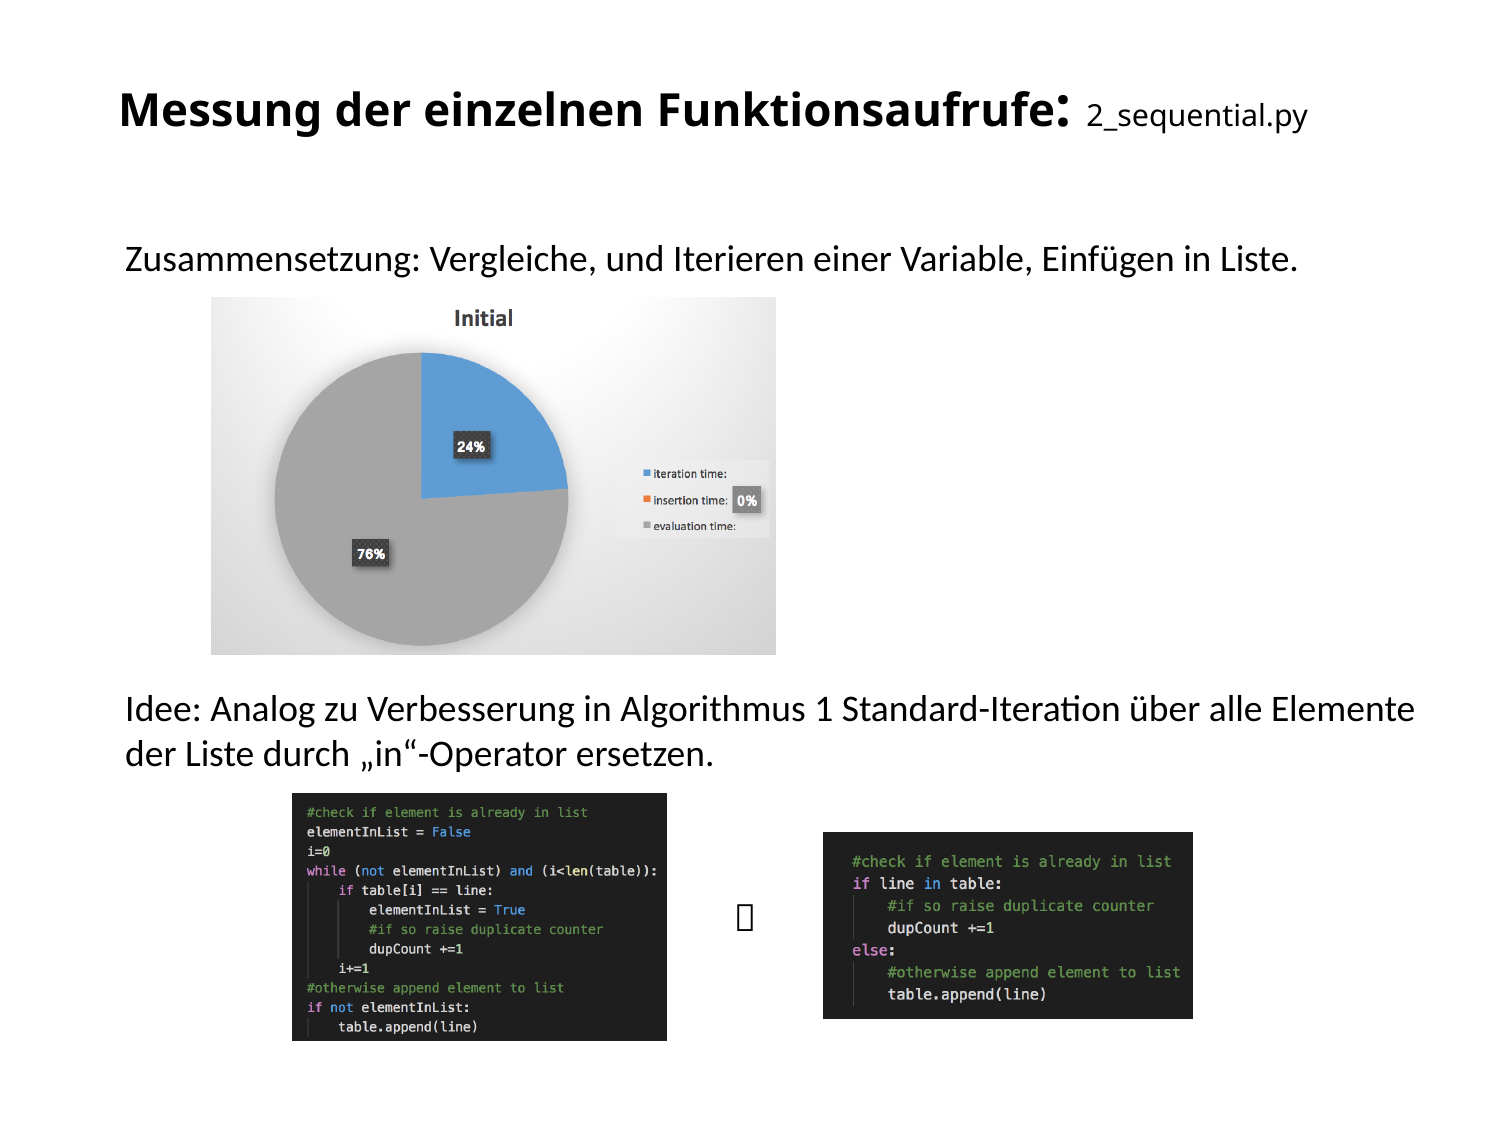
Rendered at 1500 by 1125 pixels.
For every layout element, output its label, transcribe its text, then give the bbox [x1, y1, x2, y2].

picture [291, 793, 667, 1041]
picture [211, 297, 776, 655]
text_box Zusammensetzung: Vergleiche, und Iterieren einer Variable, Einfügen in Liste. Idee: Analog zu Verbesserung in Algorithmus 1 Standard-Iteration über alle Elemente der Liste durch „in“-Operator ersetzen. [110, 226, 1441, 827]
text_box  [718, 886, 772, 947]
title Messung der einzelnen Funktionsaufrufe: 2_sequential.py [103, 59, 1397, 158]
picture [823, 832, 1193, 1020]
